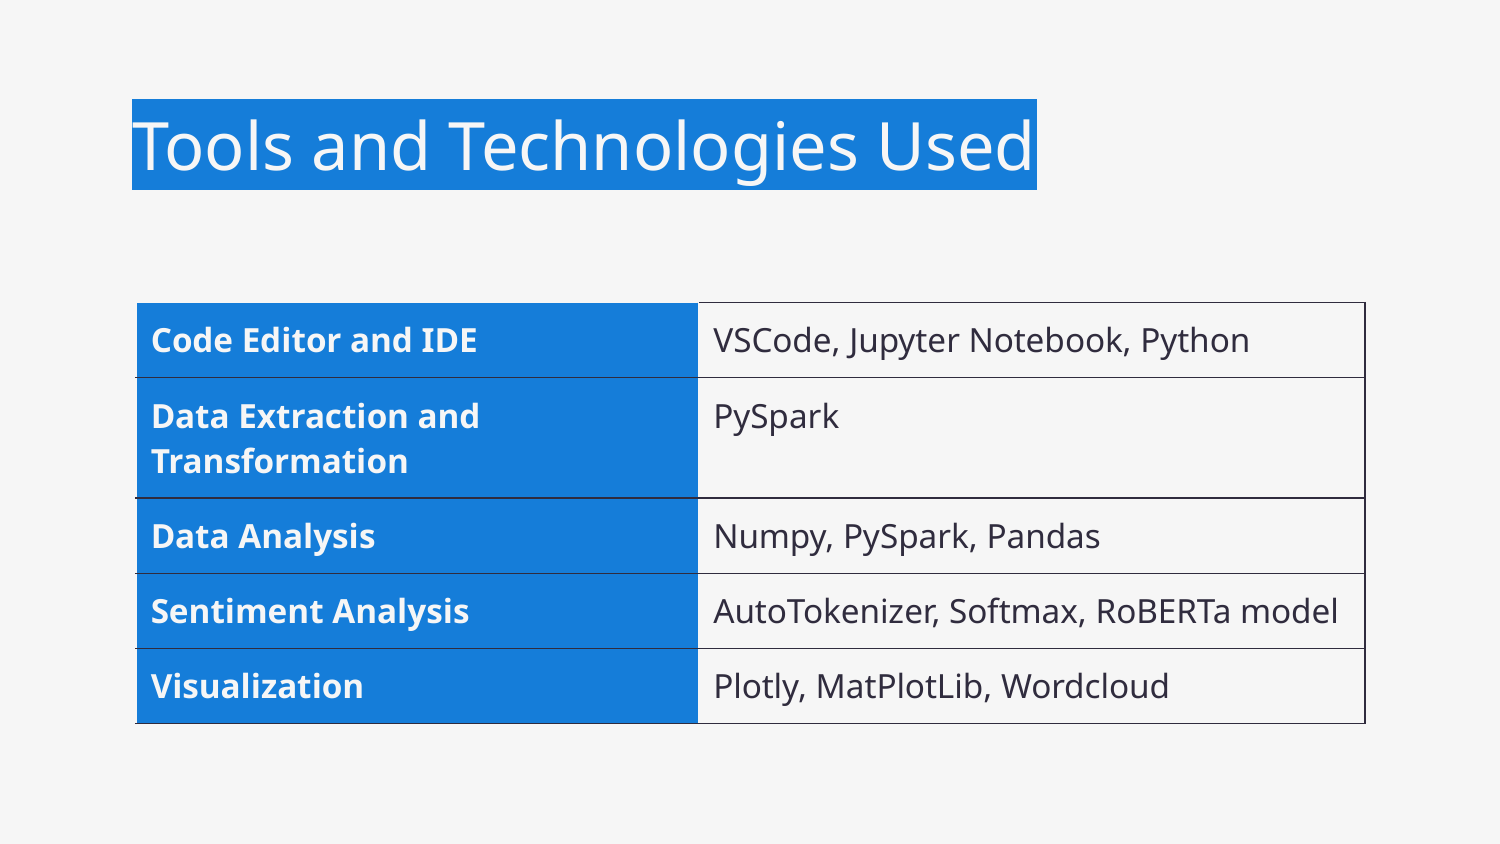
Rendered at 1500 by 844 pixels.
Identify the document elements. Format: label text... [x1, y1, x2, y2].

table_header Code Editor and IDE [137, 303, 698, 377]
table_header VSCode, Jupyter Notebook, Python [699, 303, 1364, 377]
table_cell Data Analysis [137, 499, 698, 573]
table_cell Numpy, PySpark, Pandas [699, 499, 1364, 573]
table_cell Data Extraction and Transformation [137, 378, 698, 497]
table_cell PySpark [699, 378, 1364, 497]
table_cell AutoTokenizer, Softmax, RoBERTa model [699, 574, 1364, 648]
table_cell Visualization [137, 649, 698, 723]
table_cell Plotly, MatPlotLib, Wordcloud [699, 649, 1364, 723]
title Tools and Technologies Used [116, 88, 1383, 183]
table_cell Sentiment Analysis [137, 574, 698, 648]
